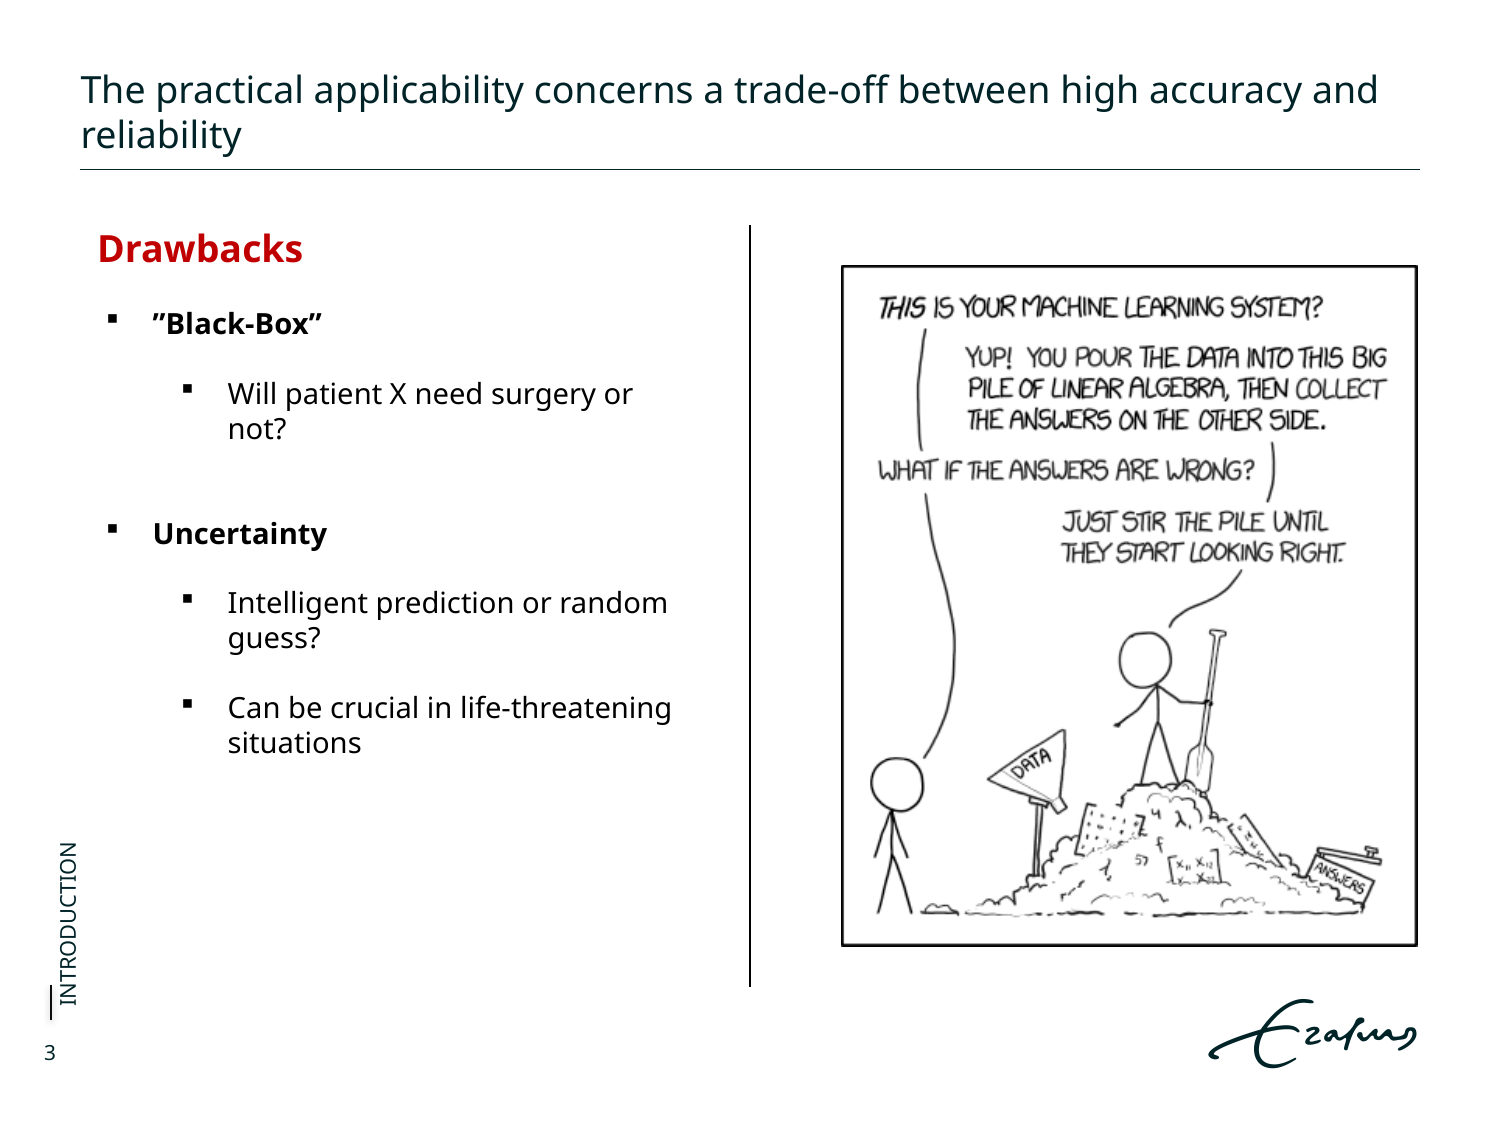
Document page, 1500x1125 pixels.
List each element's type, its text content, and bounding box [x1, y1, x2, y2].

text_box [27, 751, 75, 1021]
text_box Drawbacks [82, 217, 772, 278]
picture [841, 264, 1418, 947]
slide_number 3 [17, 1039, 83, 1075]
text_box ”Black-Box” Will patient X need surgery or not? Uncertainty Intelligent prediction or random guess? Can be crucial in life-threatening situations [91, 297, 704, 872]
picture [1198, 986, 1434, 1081]
title The practical applicability concerns a trade-off between high accuracy and reliability [80, 43, 1422, 179]
